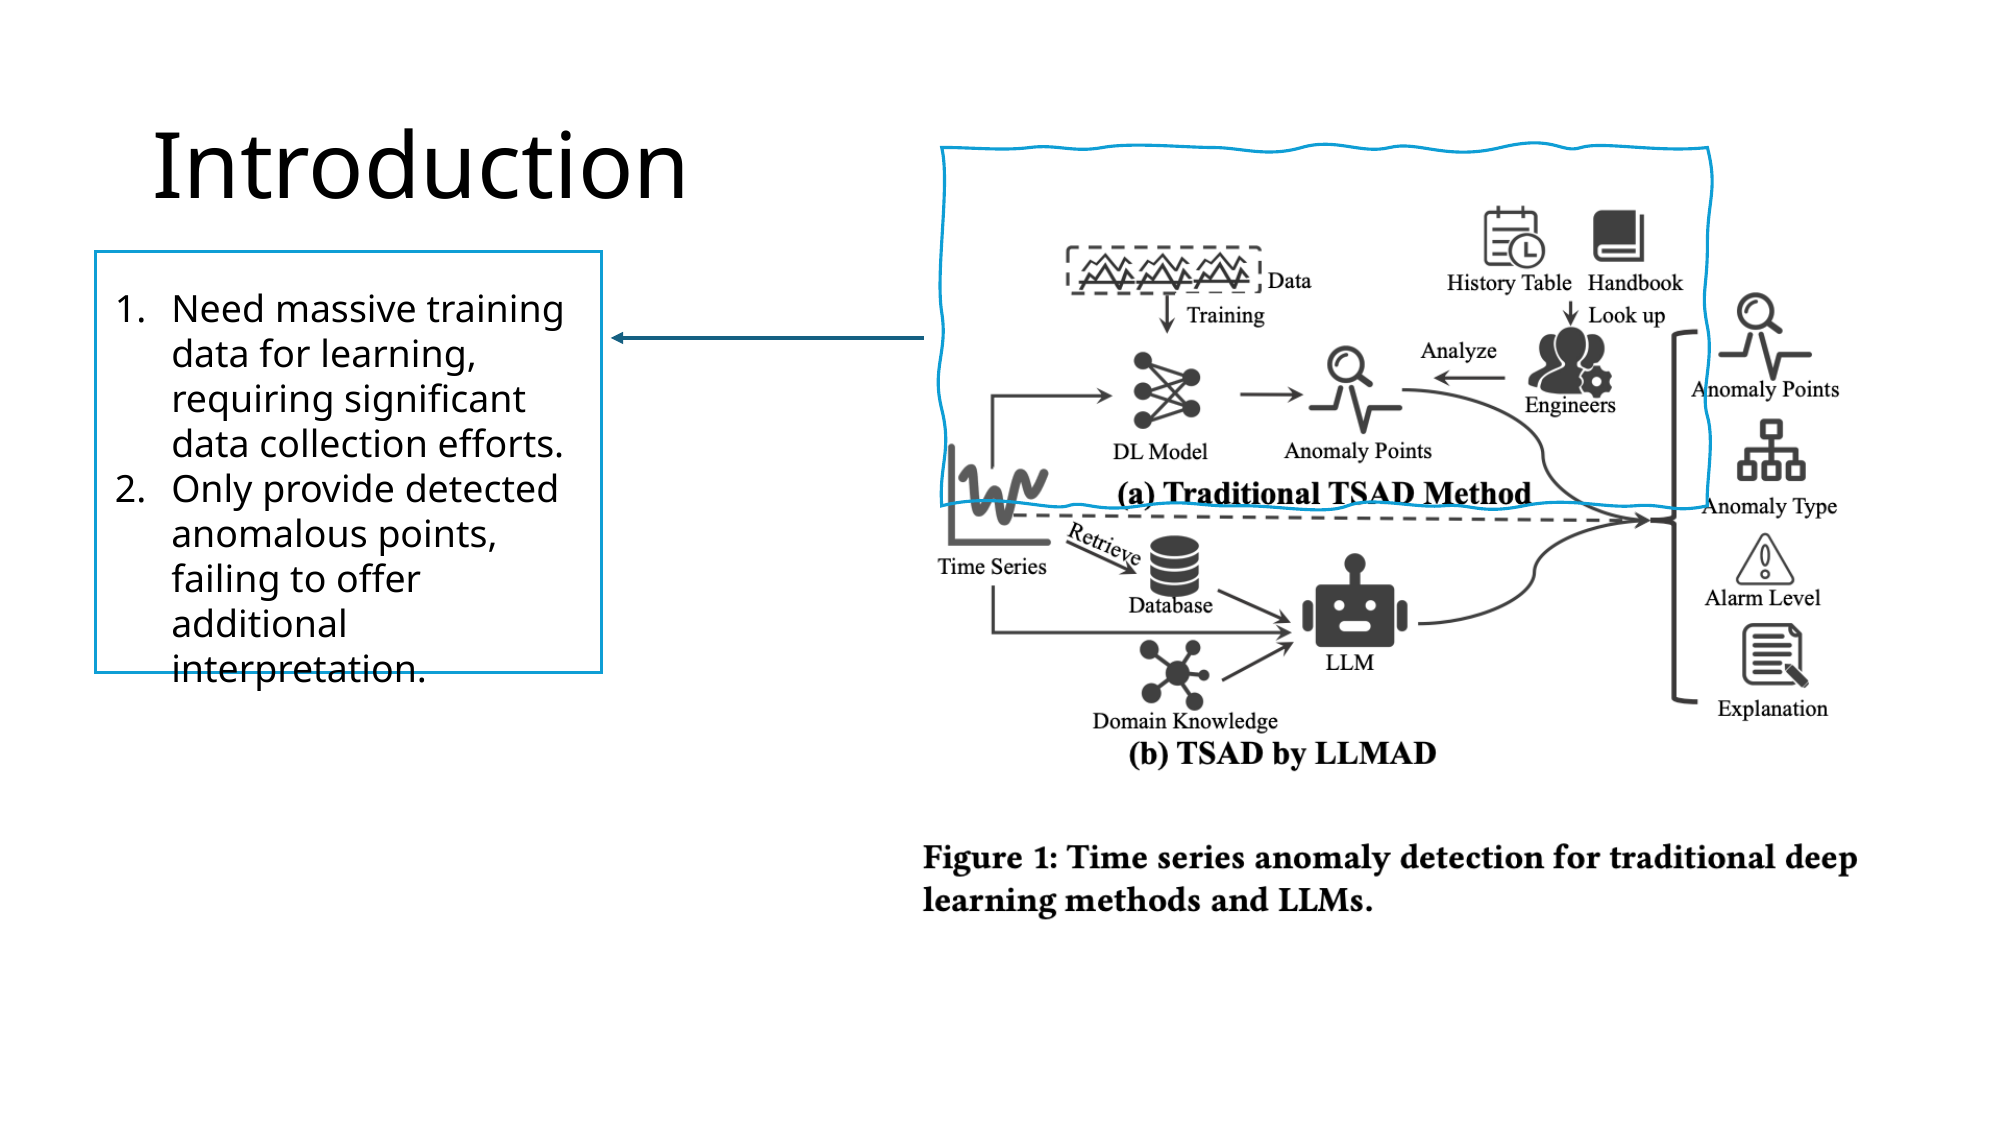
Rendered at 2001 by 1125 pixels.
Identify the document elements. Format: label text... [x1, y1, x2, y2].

text_box [939, 141, 1714, 191]
text_box Need massive training data for learning, requiring significant data collection efforts. Only provide detected anomalous points, failing to offer additional interpretation. [100, 277, 602, 697]
picture [941, 191, 1709, 508]
text_box [94, 250, 603, 674]
title Introduction [137, 59, 1863, 278]
picture [901, 191, 1935, 934]
